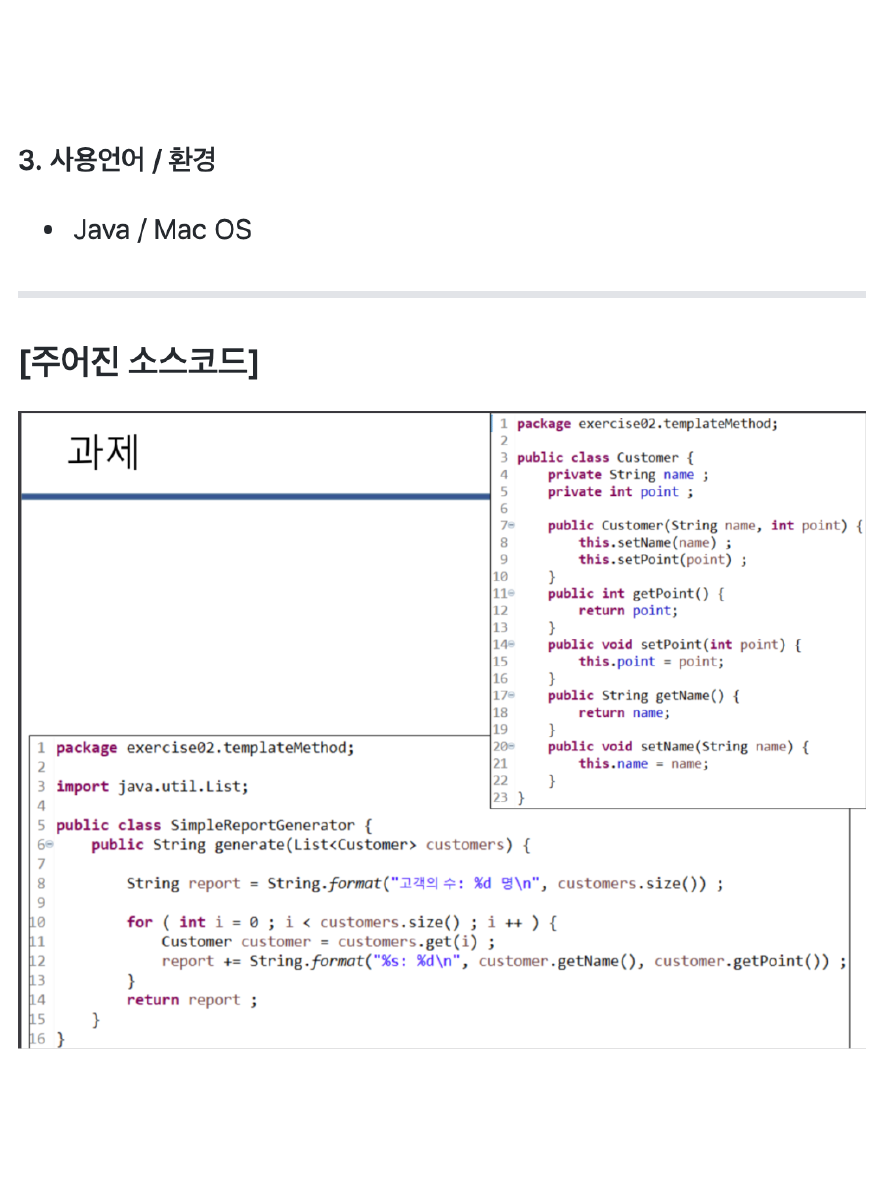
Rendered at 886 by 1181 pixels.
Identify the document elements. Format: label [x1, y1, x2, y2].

picture [0, 126, 886, 1055]
